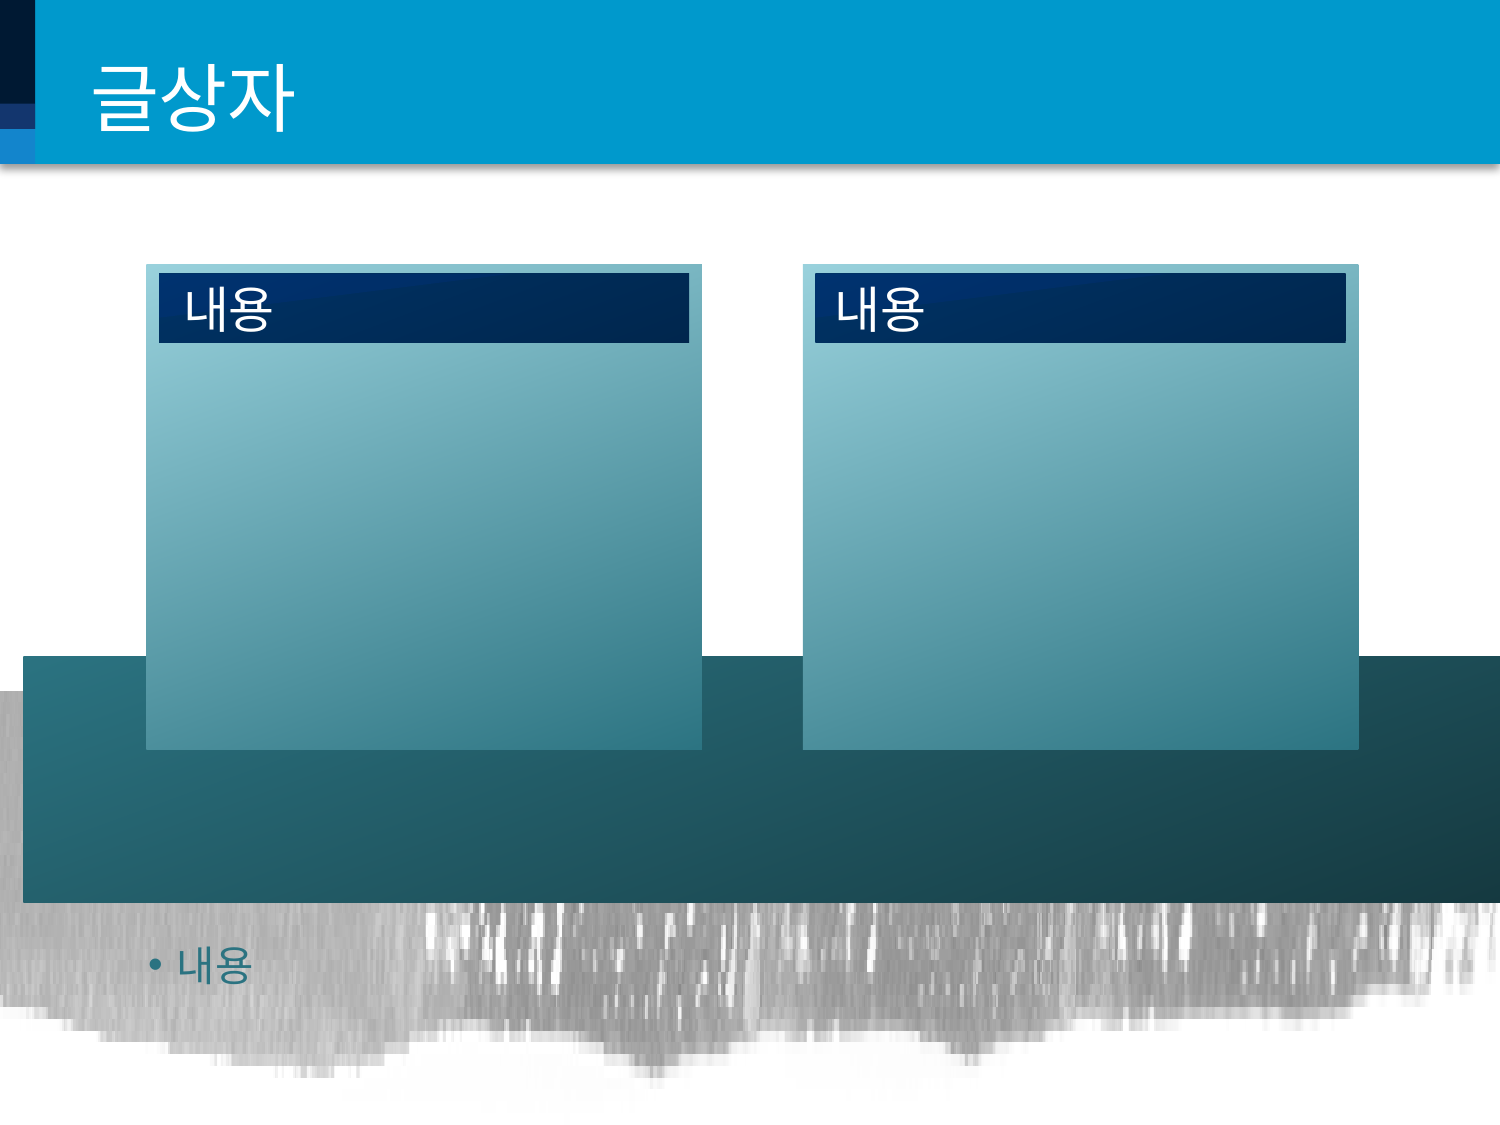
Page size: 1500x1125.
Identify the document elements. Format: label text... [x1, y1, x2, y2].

title 글상자 [75, 31, 1425, 163]
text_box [802, 264, 1359, 750]
text_box 내용 [133, 932, 1395, 1097]
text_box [146, 264, 702, 750]
text_box [22, 655, 1500, 904]
